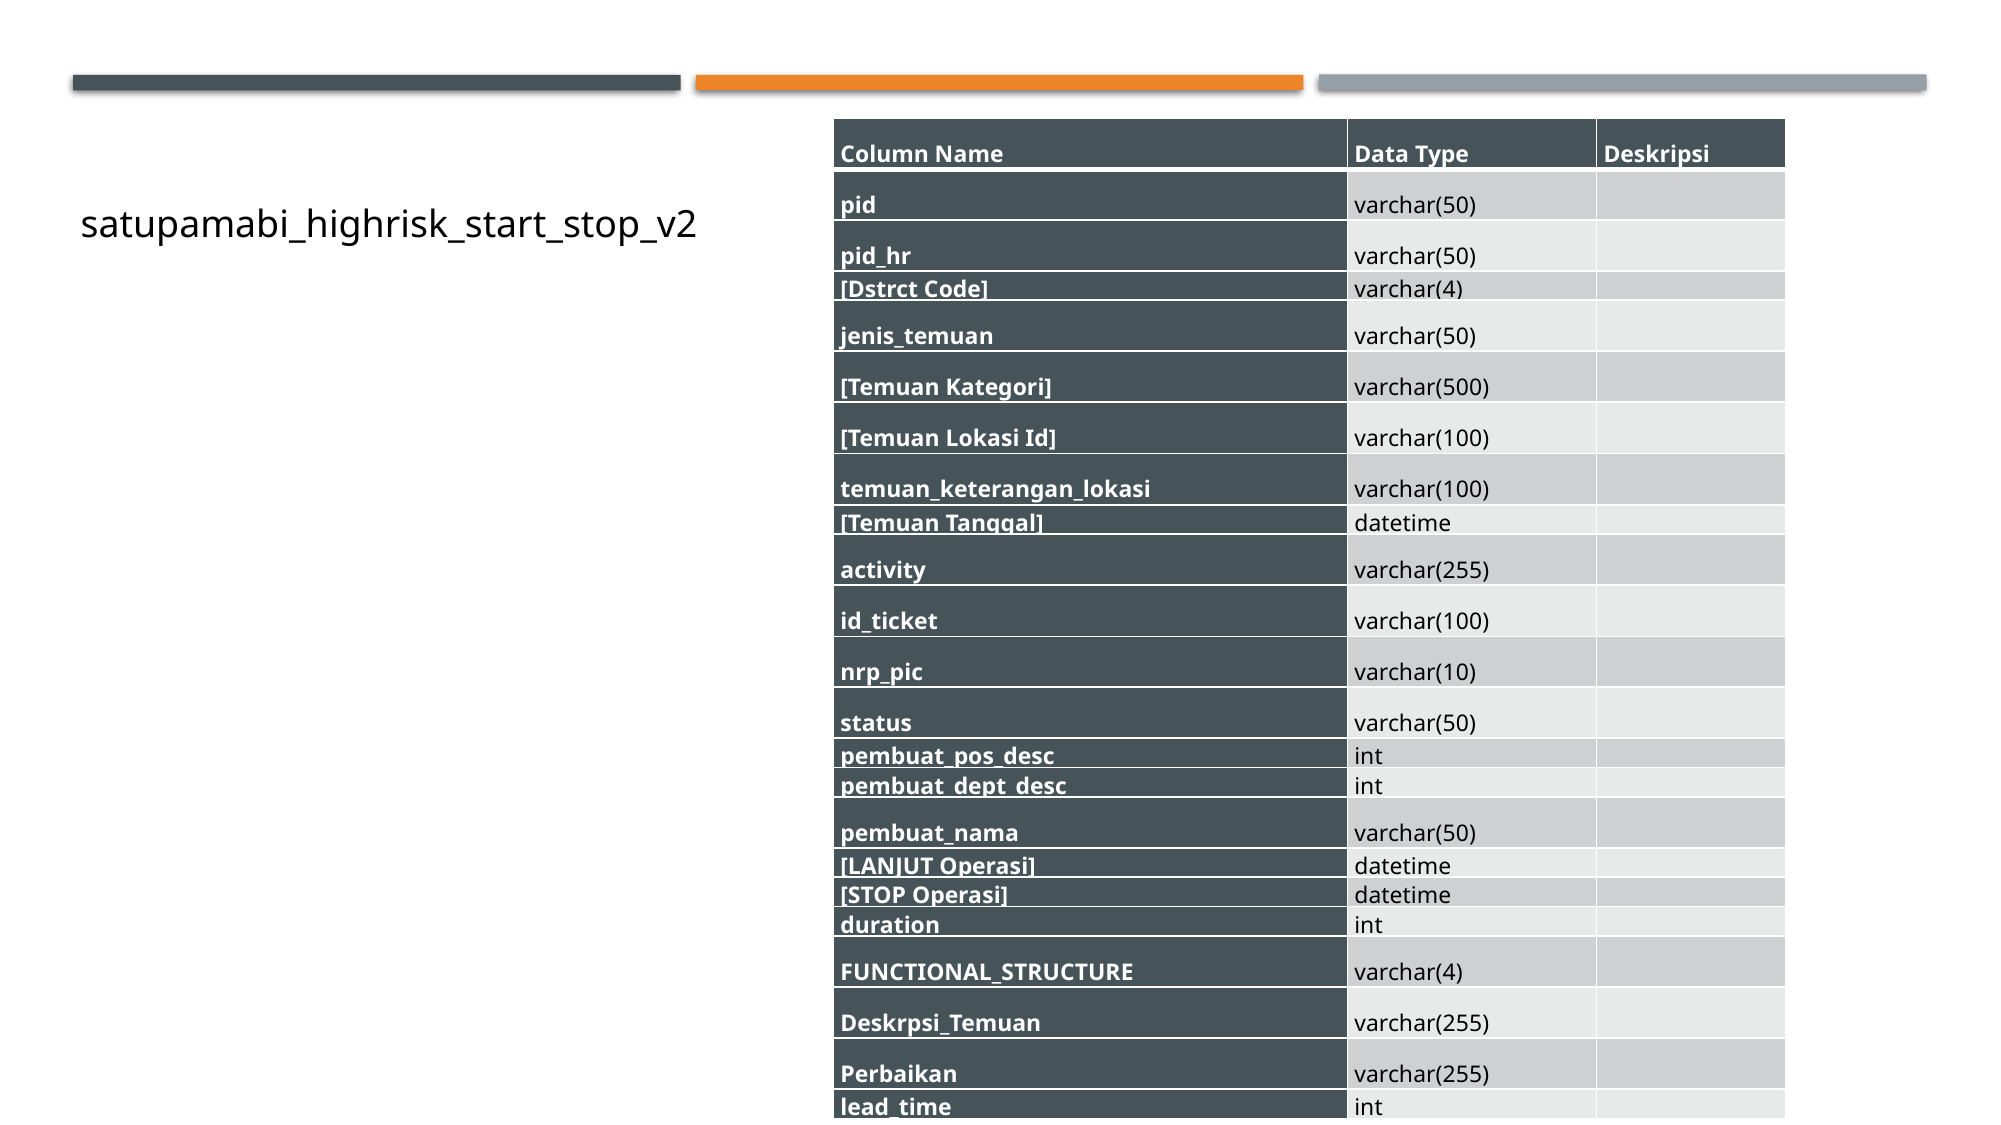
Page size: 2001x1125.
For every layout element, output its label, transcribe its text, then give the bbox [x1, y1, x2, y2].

table_cell [1597, 1090, 1785, 1118]
table_cell id_ticket [834, 586, 1347, 636]
table_cell [1597, 172, 1785, 219]
table_cell [1597, 637, 1785, 686]
table_cell [Temuan Lokasi Id] [834, 403, 1347, 453]
table_cell [1597, 352, 1785, 401]
table_cell int [1348, 1090, 1596, 1118]
table_cell [1597, 1039, 1785, 1088]
table_cell varchar(10) [1348, 637, 1596, 686]
table_cell varchar(100) [1348, 454, 1596, 504]
table_cell [1597, 586, 1785, 636]
table_cell varchar(255) [1348, 535, 1596, 584]
table_cell [1597, 454, 1785, 504]
table_cell [1597, 535, 1785, 584]
table_cell pembuat_pos_desc [834, 739, 1347, 767]
table_cell [1597, 301, 1785, 350]
table_cell datetime [1348, 878, 1596, 906]
table_cell [1597, 272, 1785, 299]
table_cell [1597, 506, 1785, 533]
table_cell varchar(255) [1348, 1039, 1596, 1088]
table_header Data Type [1348, 119, 1596, 167]
table_cell [Temuan Tanggal] [834, 506, 1347, 533]
table_cell varchar(50) [1348, 688, 1596, 737]
table_cell Perbaikan [834, 1039, 1347, 1088]
table_cell varchar(100) [1348, 586, 1596, 636]
table_cell varchar(50) [1348, 301, 1596, 350]
table_header Deskripsi [1597, 119, 1785, 167]
table_cell [LANJUT Operasi] [834, 849, 1347, 876]
table_cell nrp_pic [834, 637, 1347, 686]
table_cell [1597, 688, 1785, 737]
table_cell [1597, 739, 1785, 767]
table_cell [1597, 798, 1785, 847]
table_cell [STOP Operasi] [834, 878, 1347, 906]
table_cell varchar(100) [1348, 403, 1596, 453]
table_cell varchar(255) [1348, 988, 1596, 1037]
table_cell varchar(50) [1348, 172, 1596, 219]
table_cell varchar(4) [1348, 272, 1596, 299]
table_cell int [1348, 907, 1596, 935]
table_cell [1597, 403, 1785, 453]
table_cell [1597, 221, 1785, 270]
table_cell varchar(500) [1348, 352, 1596, 401]
table_cell pid [834, 172, 1347, 219]
table_cell temuan_keterangan_lokasi [834, 454, 1347, 504]
table_cell [1597, 878, 1785, 906]
table_cell activity [834, 535, 1347, 584]
table_cell pembuat_nama [834, 798, 1347, 847]
table_cell Deskrpsi_Temuan [834, 988, 1347, 1037]
table_cell jenis_temuan [834, 301, 1347, 350]
table_cell varchar(50) [1348, 221, 1596, 270]
table_cell datetime [1348, 849, 1596, 876]
table_cell [1597, 907, 1785, 935]
table_cell [1597, 937, 1785, 986]
table_cell duration [834, 907, 1347, 935]
table_cell [Temuan Kategori] [834, 352, 1347, 401]
table_cell int [1348, 739, 1596, 767]
table_cell lead_time [834, 1090, 1347, 1118]
table_cell [1597, 768, 1785, 796]
table_cell varchar(4) [1348, 937, 1596, 986]
table_cell varchar(50) [1348, 798, 1596, 847]
text_box satupamabi_highrisk_start_stop_v2 [65, 192, 713, 253]
table_cell [Dstrct Code] [834, 272, 1347, 299]
table_cell [1597, 988, 1785, 1037]
table_header Column Name [834, 119, 1347, 167]
table_cell pembuat_dept_desc [834, 768, 1347, 796]
table_cell FUNCTIONAL_STRUCTURE [834, 937, 1347, 986]
table_cell pid_hr [834, 221, 1347, 270]
table_cell [1597, 849, 1785, 876]
table_cell int [1348, 768, 1596, 796]
table_cell datetime [1348, 506, 1596, 533]
table_cell status [834, 688, 1347, 737]
